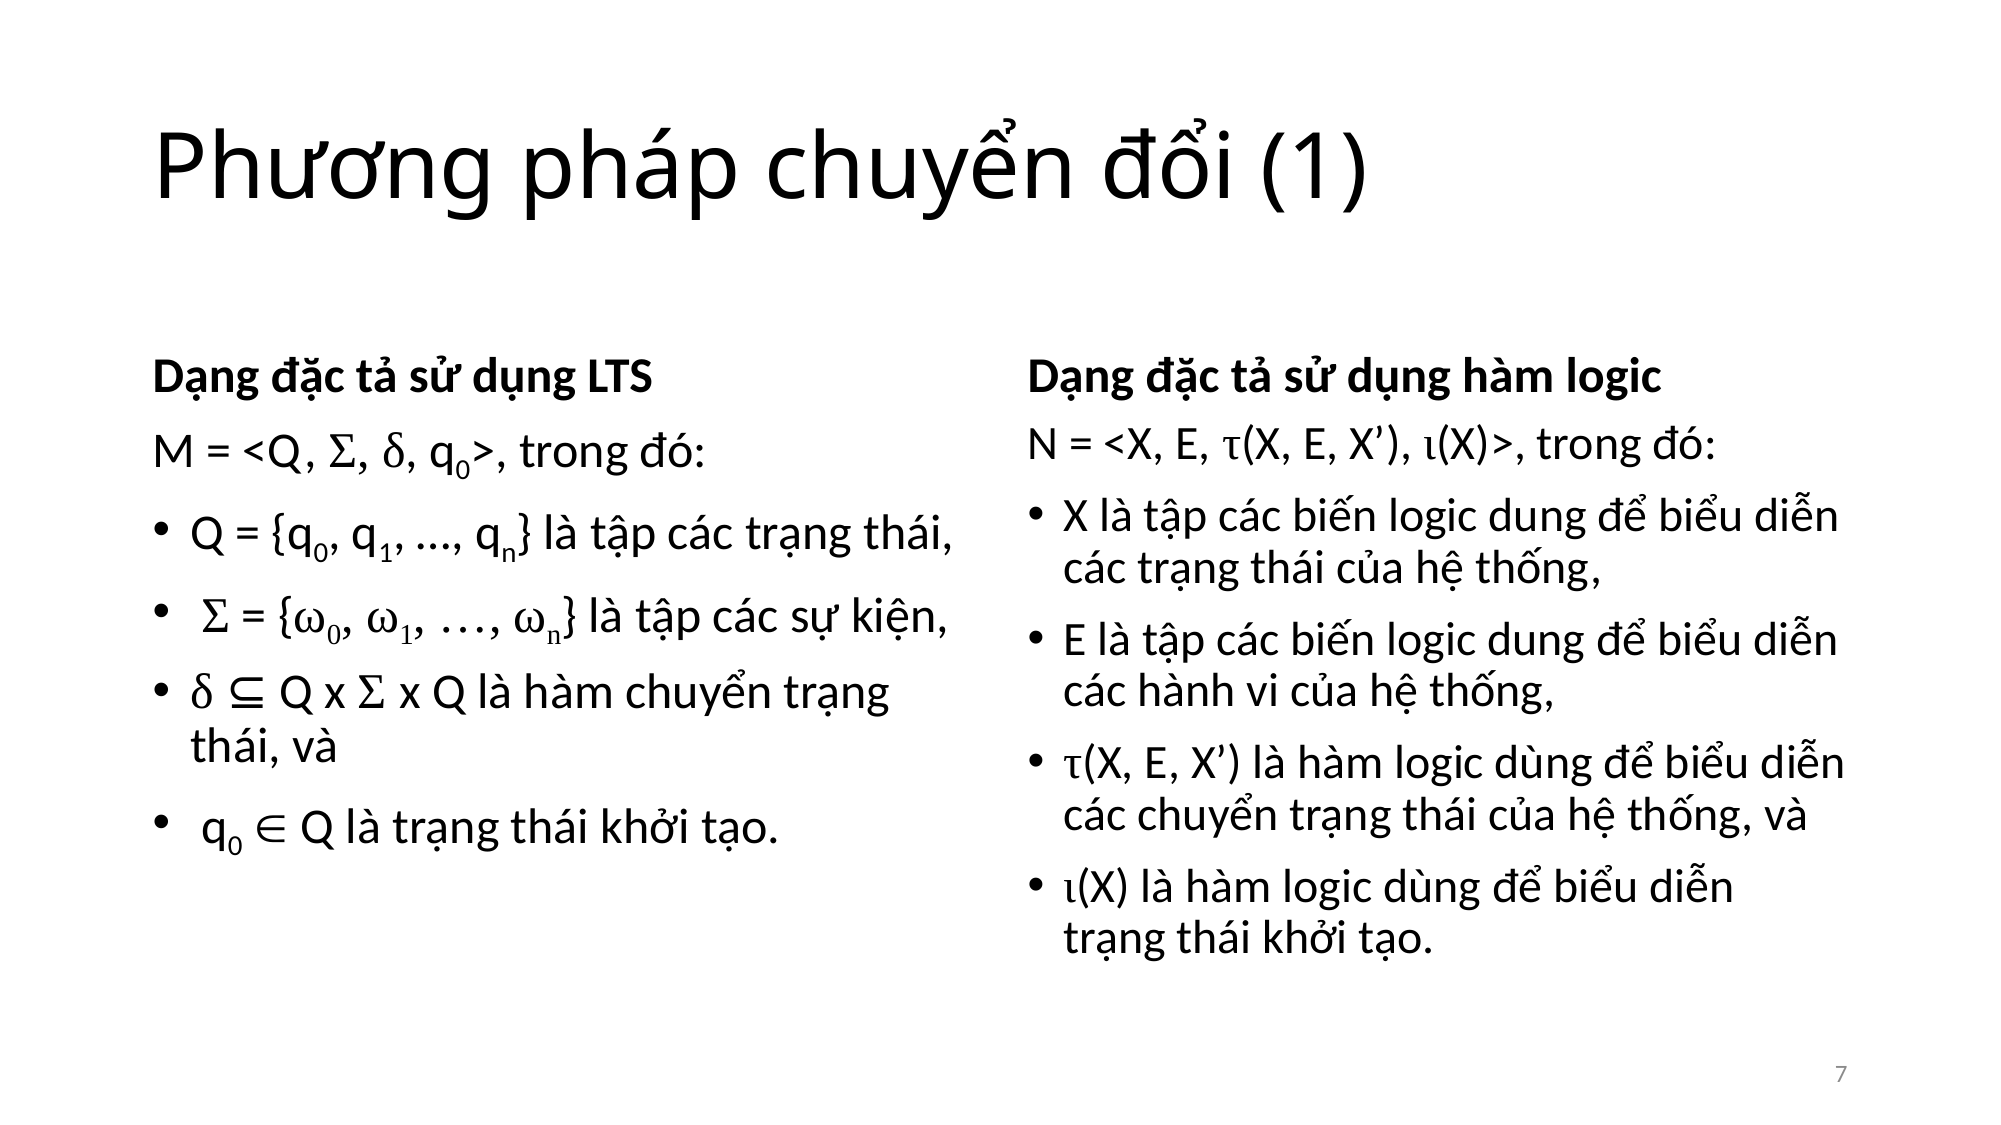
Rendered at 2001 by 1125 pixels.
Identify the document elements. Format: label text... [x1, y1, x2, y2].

title Phương pháp chuyển đổi (1) [137, 59, 1863, 278]
list N = <X, E, τ(X, E, X’), ι(X)>, trong đó: X là tập các biến logic dung để biểu diễn các trạng thái của hệ thống, E là tập các biến logic dung để biểu diễn các hành vi của hệ thống, τ(X, E, X’) là hàm logic dùng để biểu diễn các chuyển trạng thái của hệ thống, và ι(X) là hàm logic dùng để biểu diễn trạng thái khởi tạo. [1012, 410, 1863, 1016]
list Dạng đặc tả sử dụng LTS [137, 275, 984, 410]
list M = <Q, Σ, δ, q0>, trong đó: Q = {q0, q1, …, qn} là tập các trạng thái, Σ = {ω0, ω1, …, ωn} là tập các sự kiện, δ ⊆ Q x Σ x Q là hàm chuyển trạng thái, và q0  Q là trạng thái khởi tạo. [137, 410, 984, 1016]
list Dạng đặc tả sử dụng hàm logic [1012, 275, 1863, 410]
slide_number 7 [1412, 1042, 1863, 1103]
